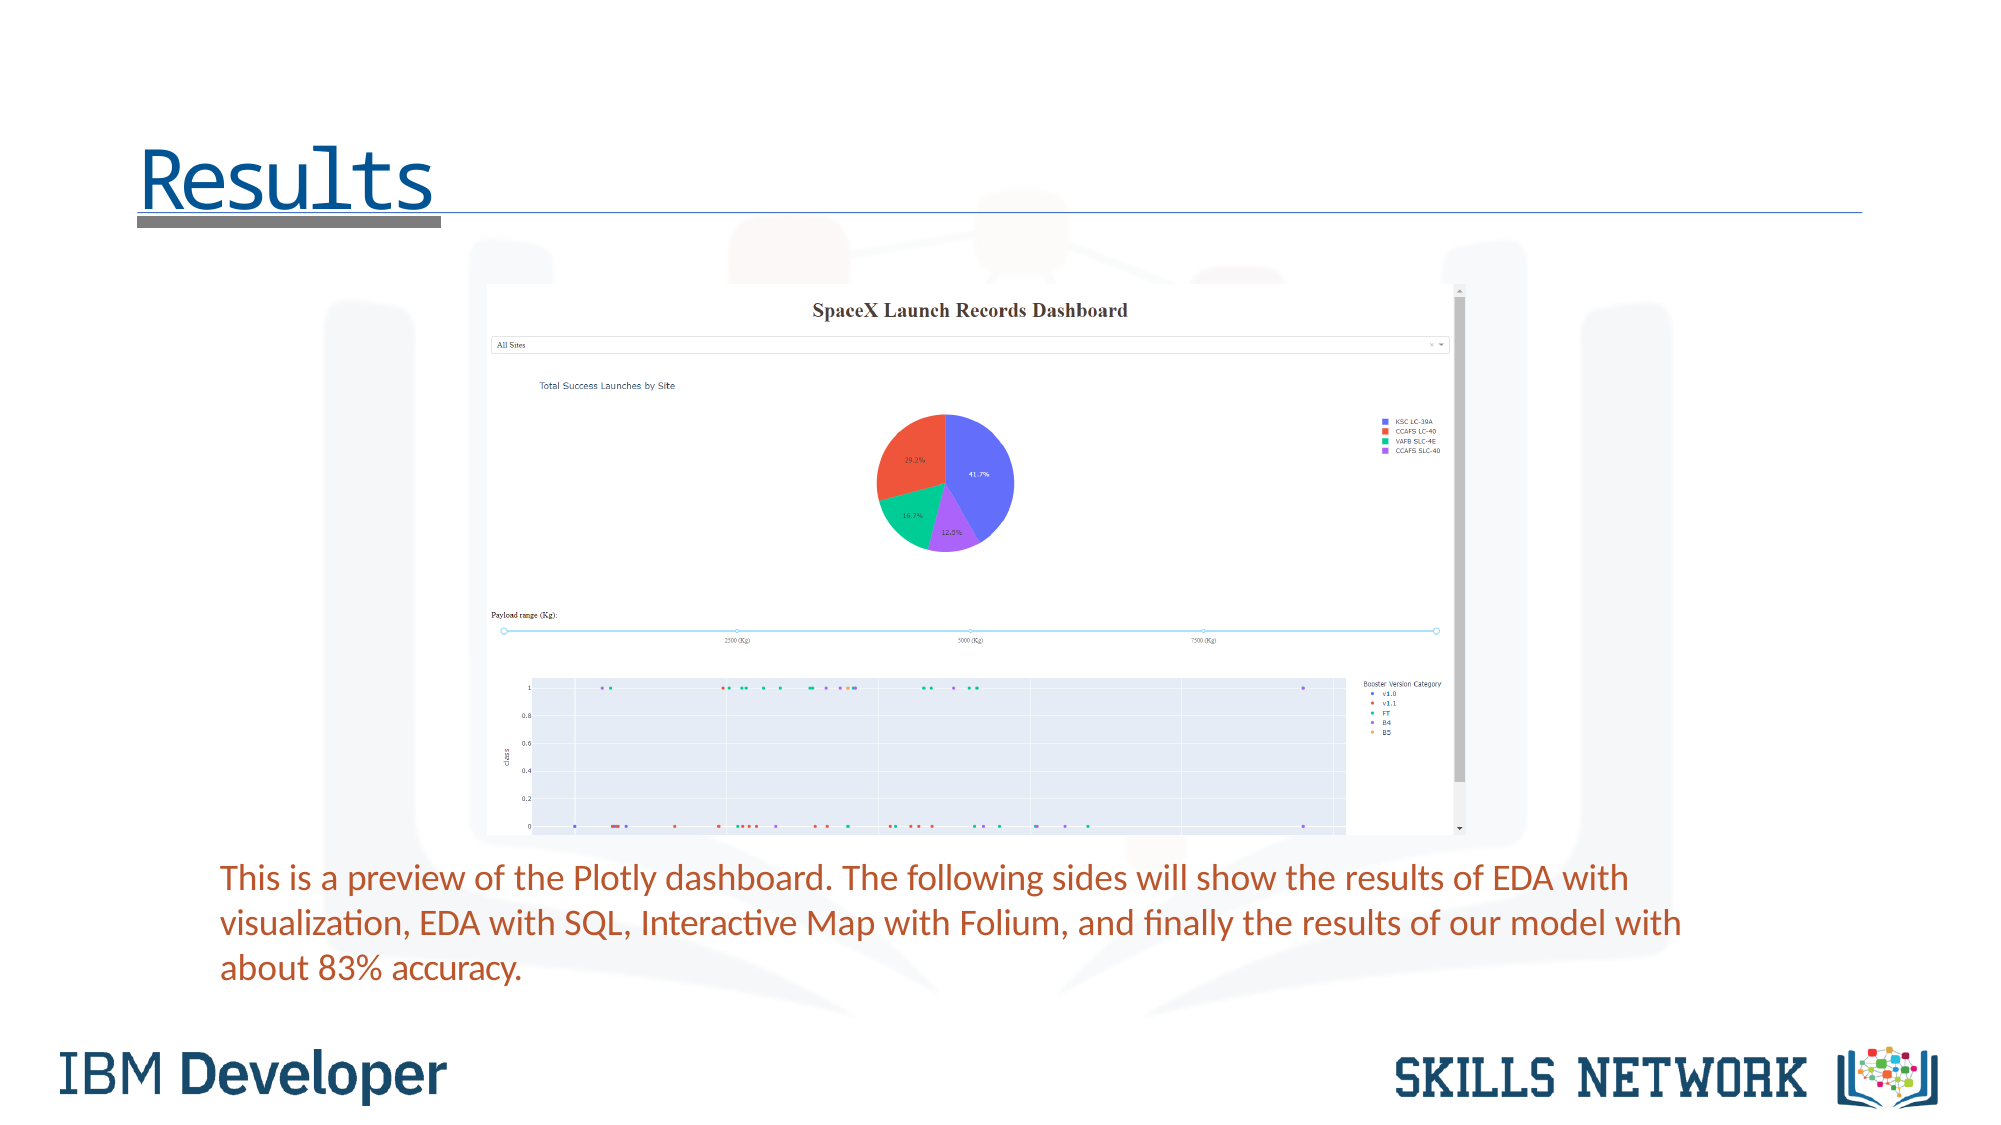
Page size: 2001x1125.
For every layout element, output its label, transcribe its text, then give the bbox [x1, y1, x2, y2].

text_box This is a preview of the Plotly dashboard. The following sides will show the results of EDA with visualization, EDA with SQL, Interactive Map with Folium, and finally the results of our model with about 83% accuracy. [217, 850, 1702, 988]
picture [55, 1045, 459, 1108]
picture [487, 284, 1466, 835]
picture [1390, 1045, 1945, 1111]
title Results [109, 0, 1835, 271]
